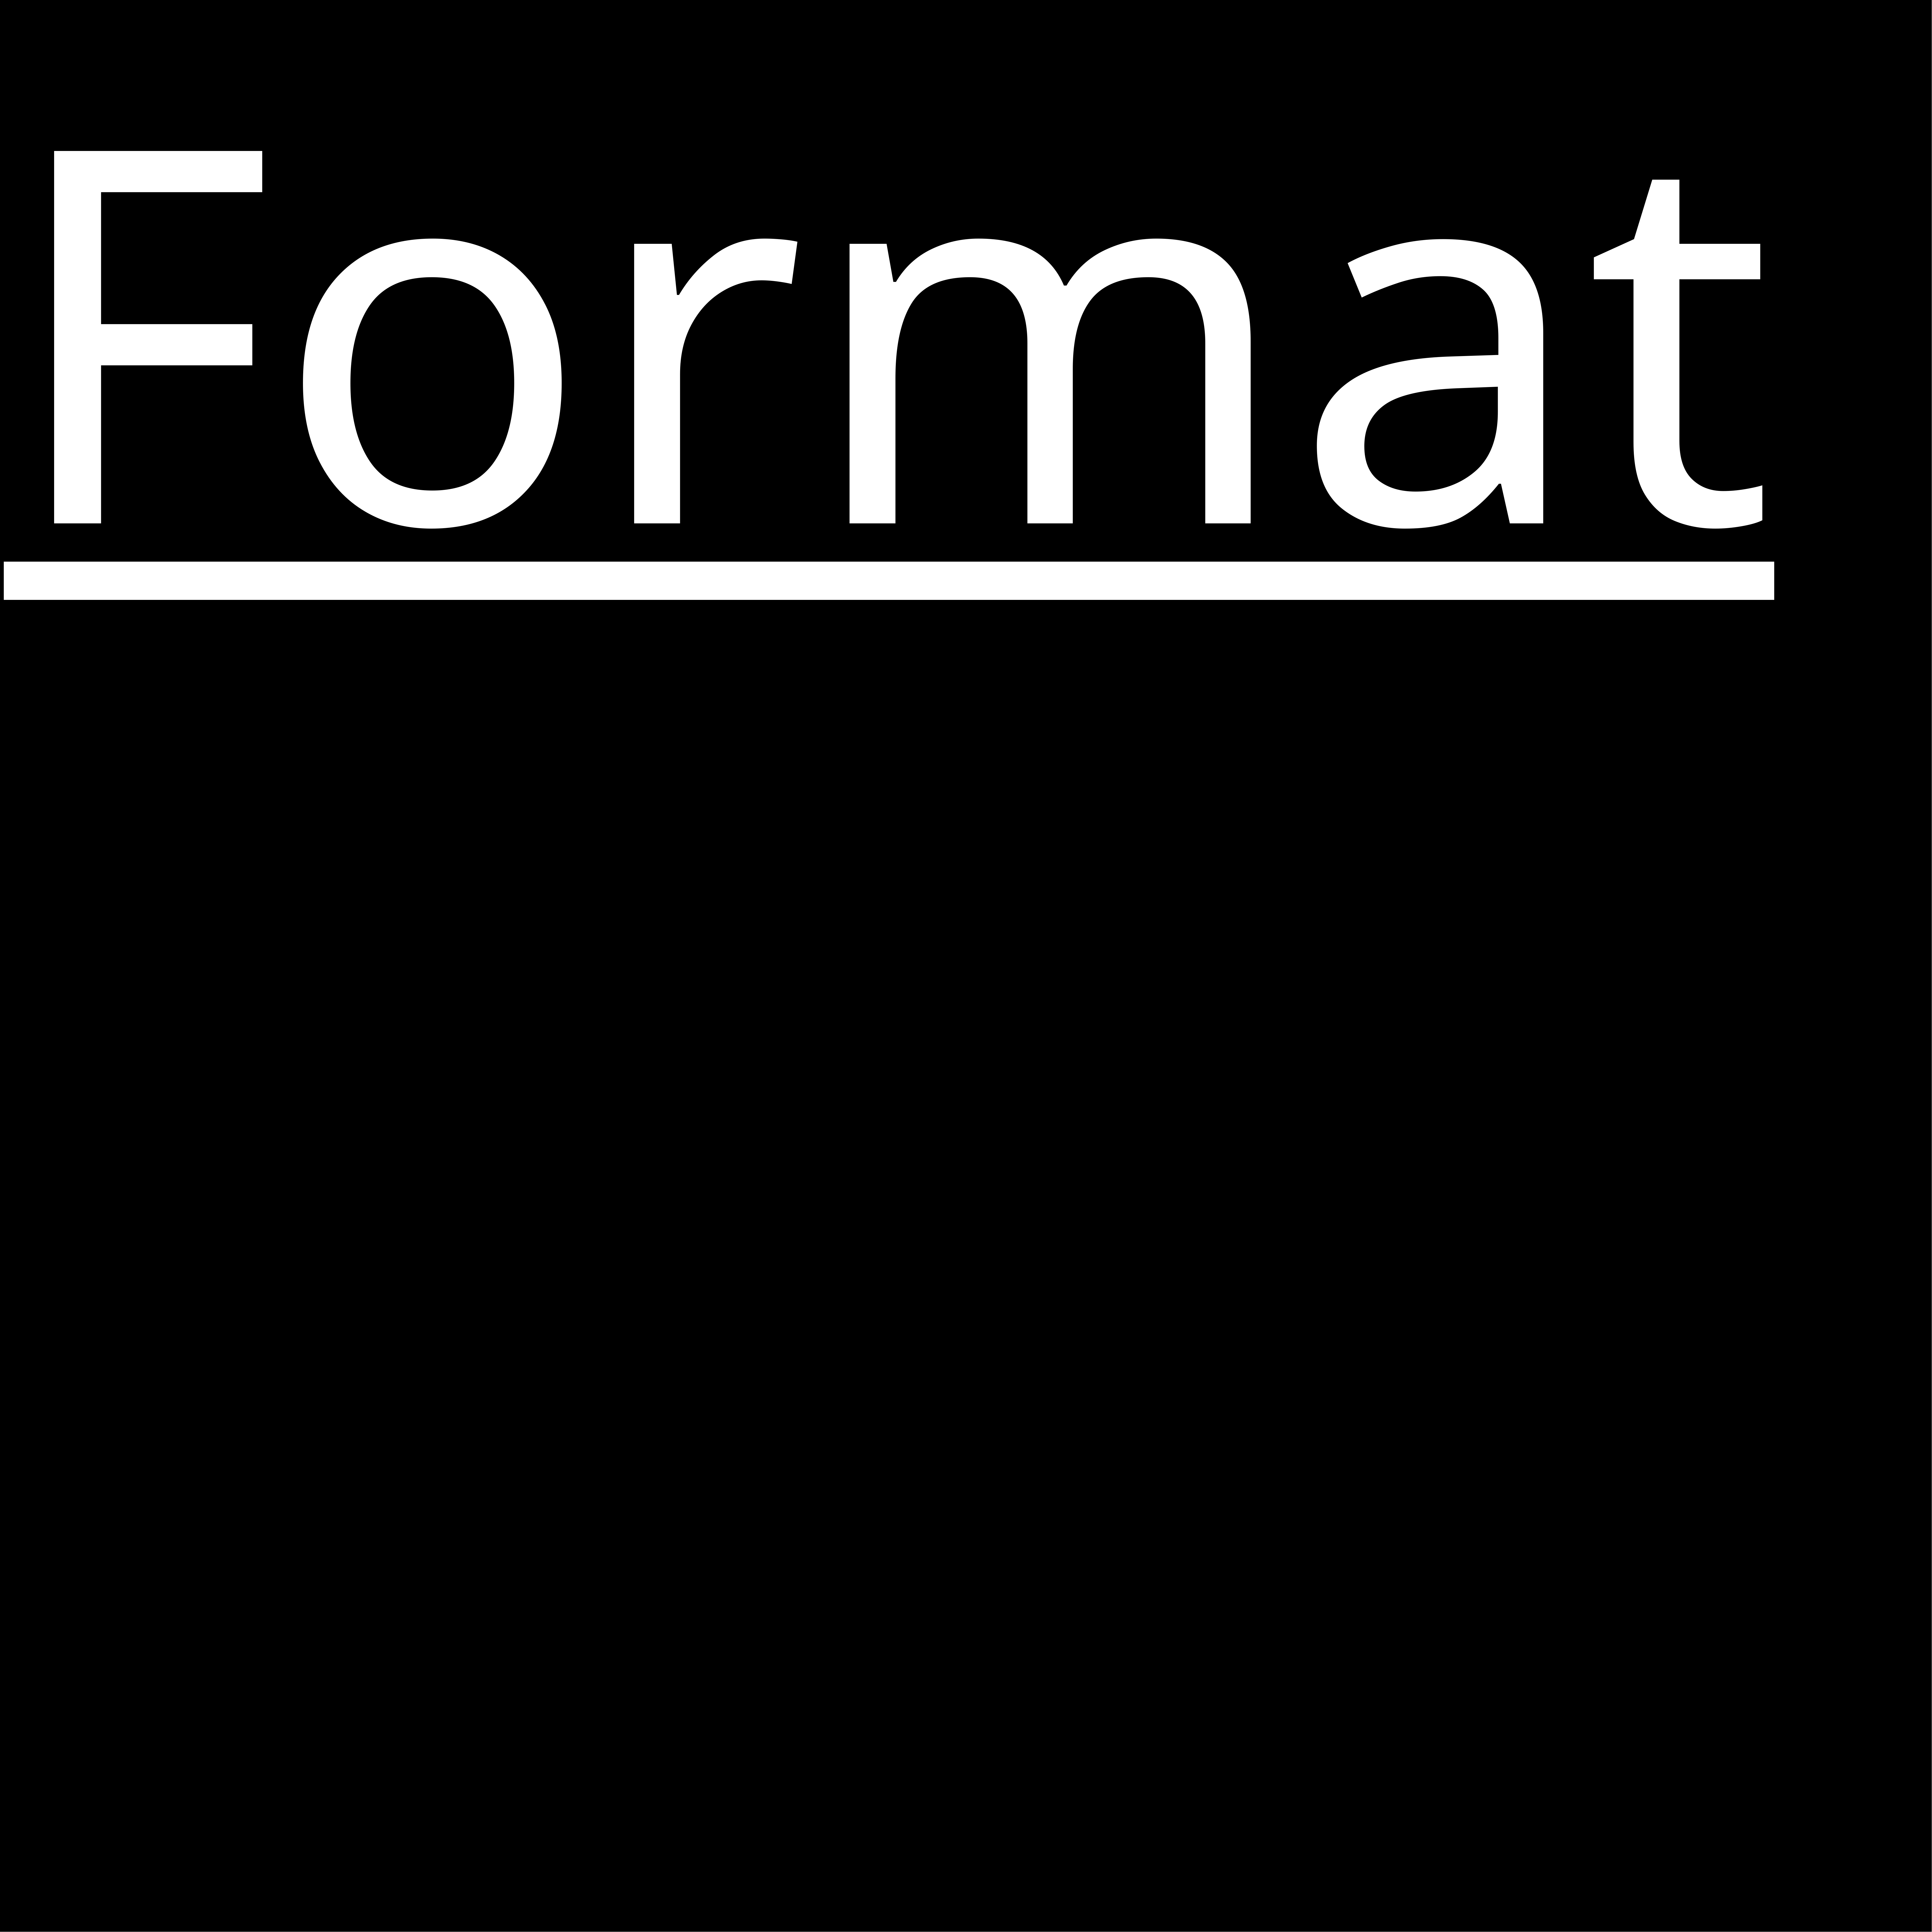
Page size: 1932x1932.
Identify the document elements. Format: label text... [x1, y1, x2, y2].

text_box Format [0, 0, 1932, 630]
